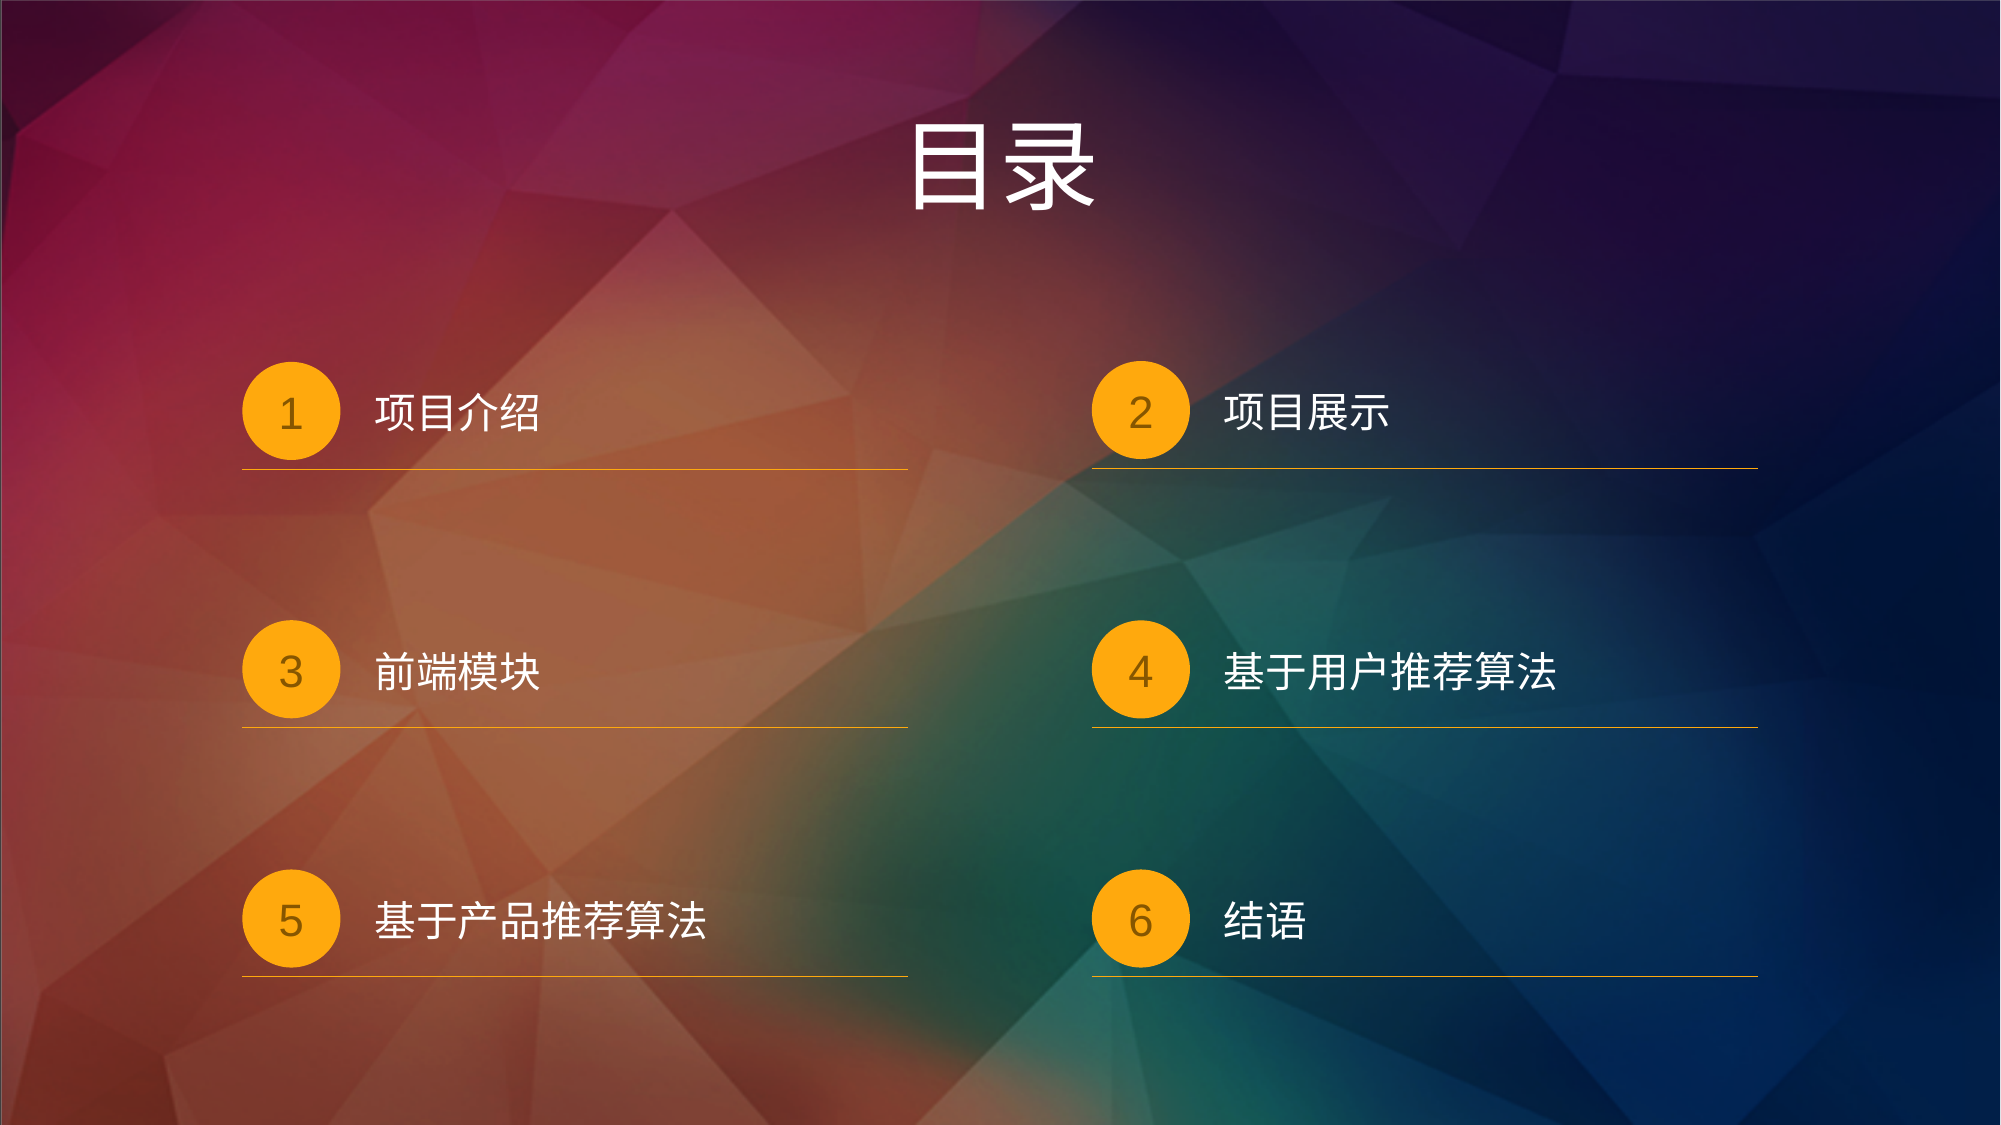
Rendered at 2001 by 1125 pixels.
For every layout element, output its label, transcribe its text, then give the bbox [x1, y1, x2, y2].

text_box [1091, 353, 1758, 470]
picture [3, 1, 2001, 1125]
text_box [242, 353, 909, 471]
text_box 目录 [765, 66, 1235, 260]
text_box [1091, 612, 1758, 729]
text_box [1091, 861, 1758, 978]
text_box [242, 861, 909, 978]
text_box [242, 612, 909, 729]
